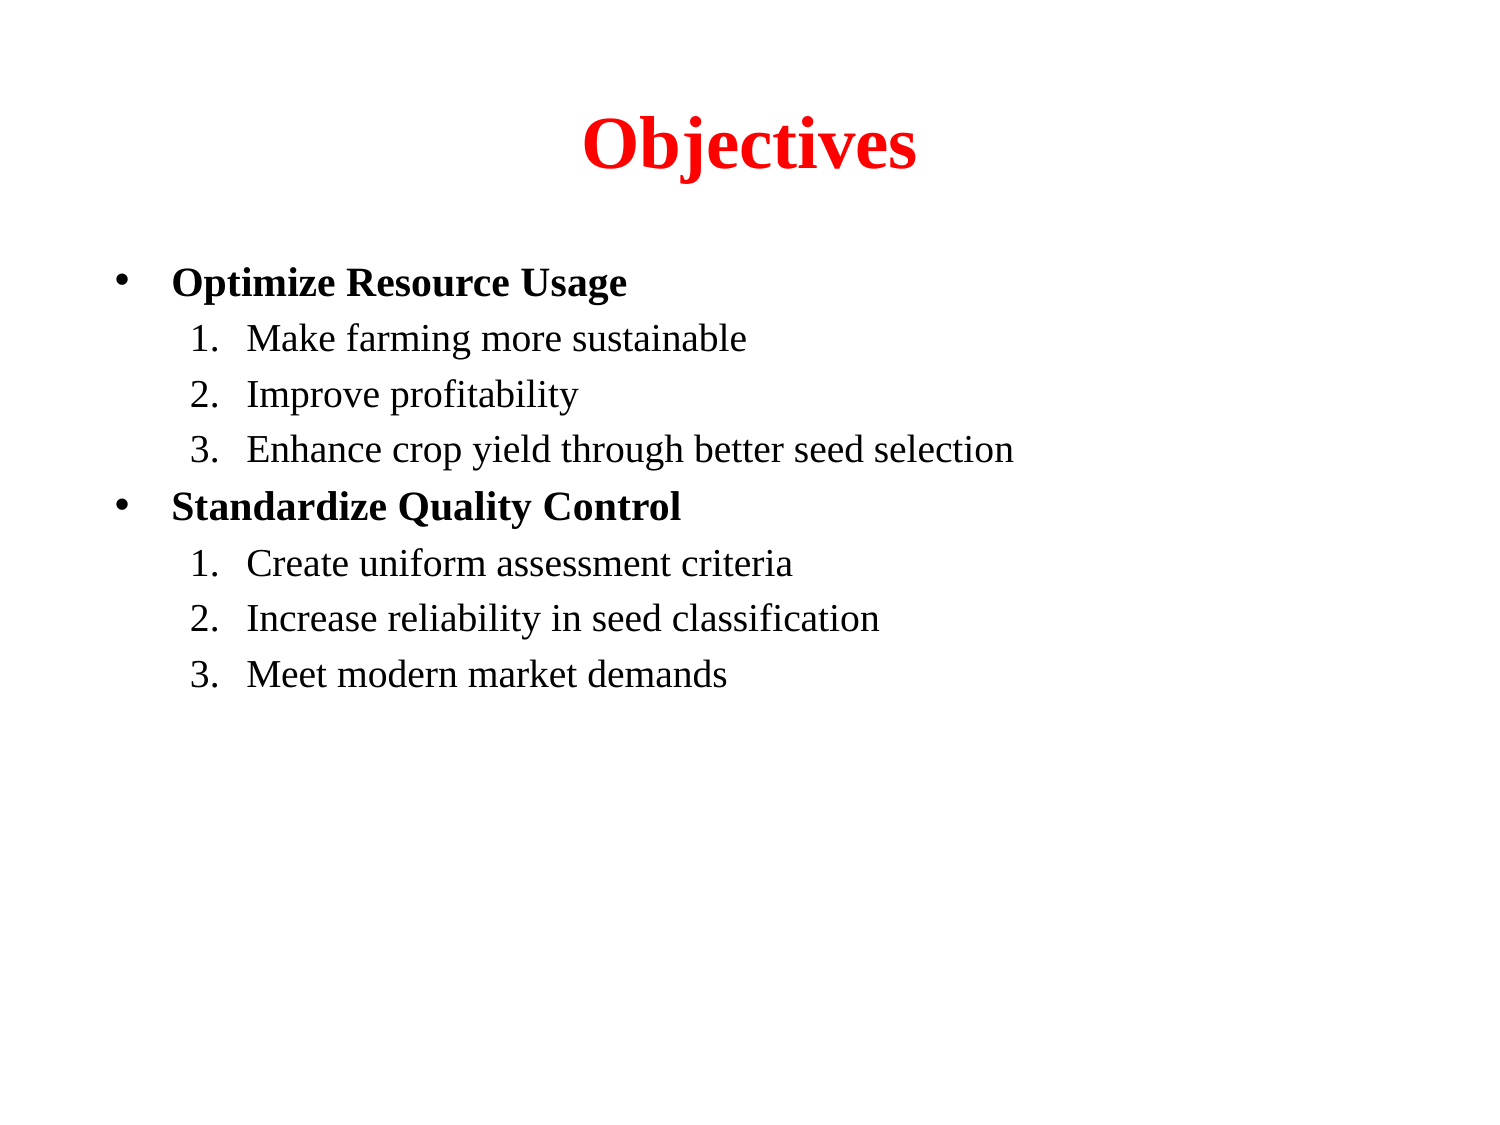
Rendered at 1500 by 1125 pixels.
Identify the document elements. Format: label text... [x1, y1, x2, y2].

title Objectives [75, 45, 1425, 233]
list Optimize Resource Usage Make farming more sustainable Improve profitability Enhance crop yield through better seed selection Standardize Quality Control Create uniform assessment criteria Increase reliability in seed classification Meet modern market demands [99, 185, 1438, 839]
